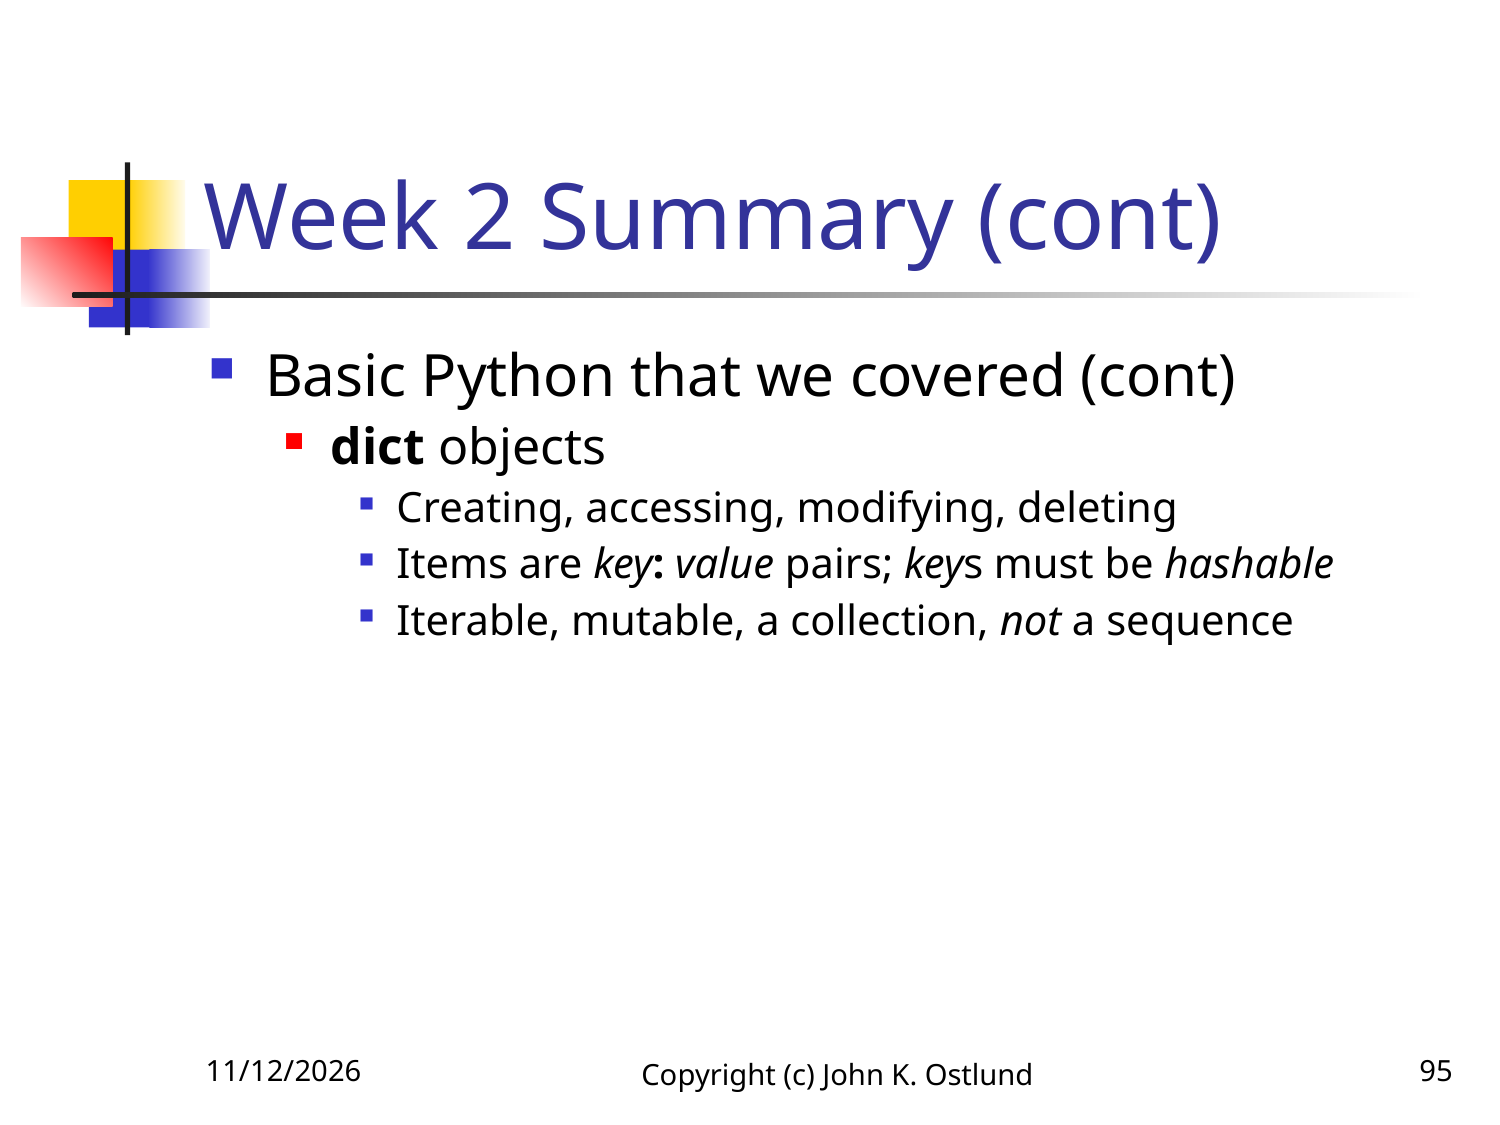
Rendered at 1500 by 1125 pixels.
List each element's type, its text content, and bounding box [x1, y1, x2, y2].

footer Copyright (c) John K. Ostlund [599, 1023, 1076, 1100]
slide_number 95 [1154, 1023, 1468, 1100]
title Week 2 Summary (cont) [188, 35, 1468, 275]
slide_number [190, 1023, 504, 1100]
list Basic Python that we covered (cont) dict objects Creating, accessing, modifying, deleting Items are key: value pairs; keys must be hashable Iterable, mutable, a collection, not a sequence [193, 331, 1469, 1006]
